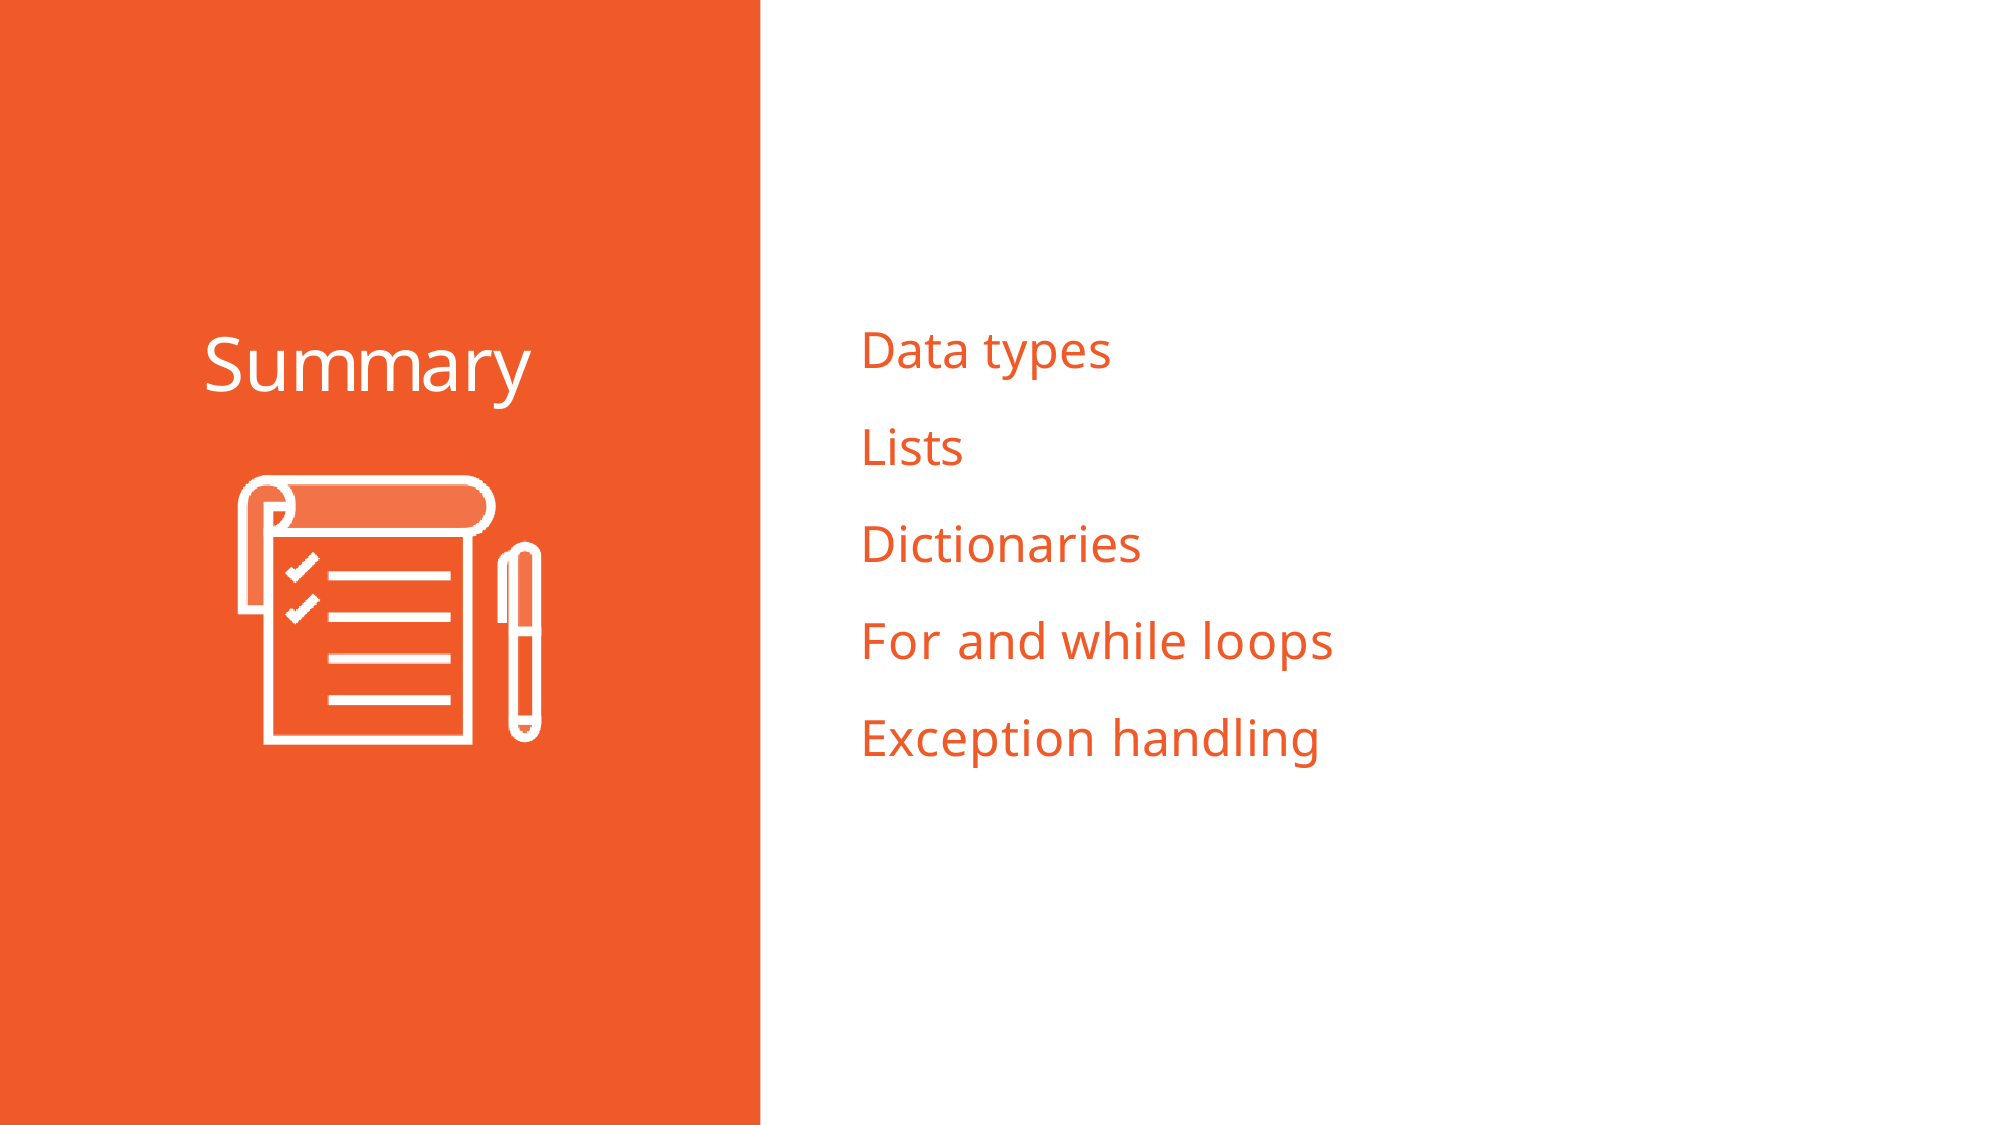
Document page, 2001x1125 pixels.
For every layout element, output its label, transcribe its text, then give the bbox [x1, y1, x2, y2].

text_box Summary [201, 314, 650, 407]
title Data types Lists Dictionaries For and while loops Exception handling [858, 316, 1358, 767]
text_box [0, 0, 761, 1125]
